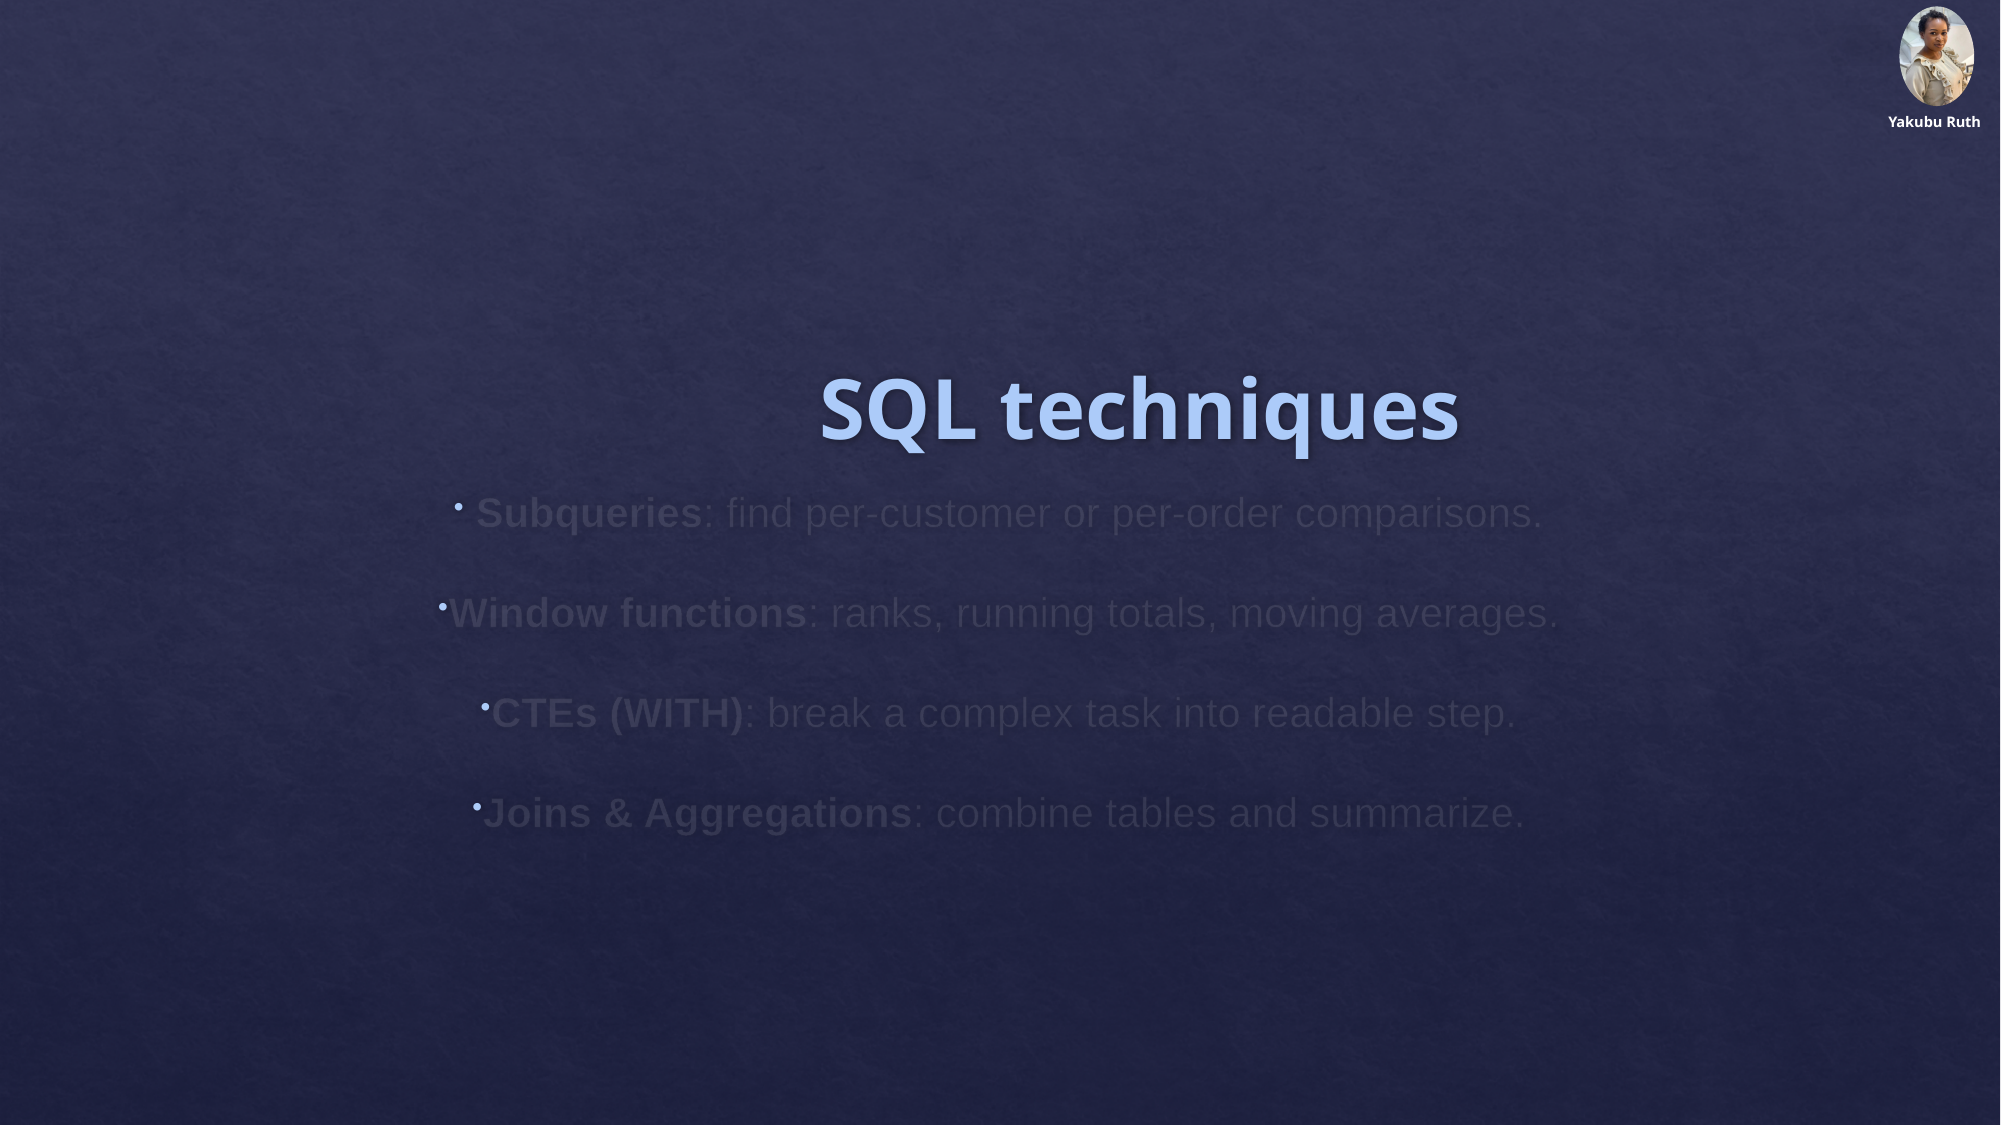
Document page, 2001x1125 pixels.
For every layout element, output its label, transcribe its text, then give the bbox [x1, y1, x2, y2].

list Subqueries: find per-customer or per-order comparisons. Window functions: ranks, running totals, moving averages. CTEs (WITH): break a complex task into readable step. Joins & Aggregations: combine tables and summarize. [136, 477, 1862, 999]
title SQL techniques [136, 280, 1862, 464]
text_box Yakubu Ruth [1873, 106, 2000, 139]
picture [1899, 6, 1975, 107]
